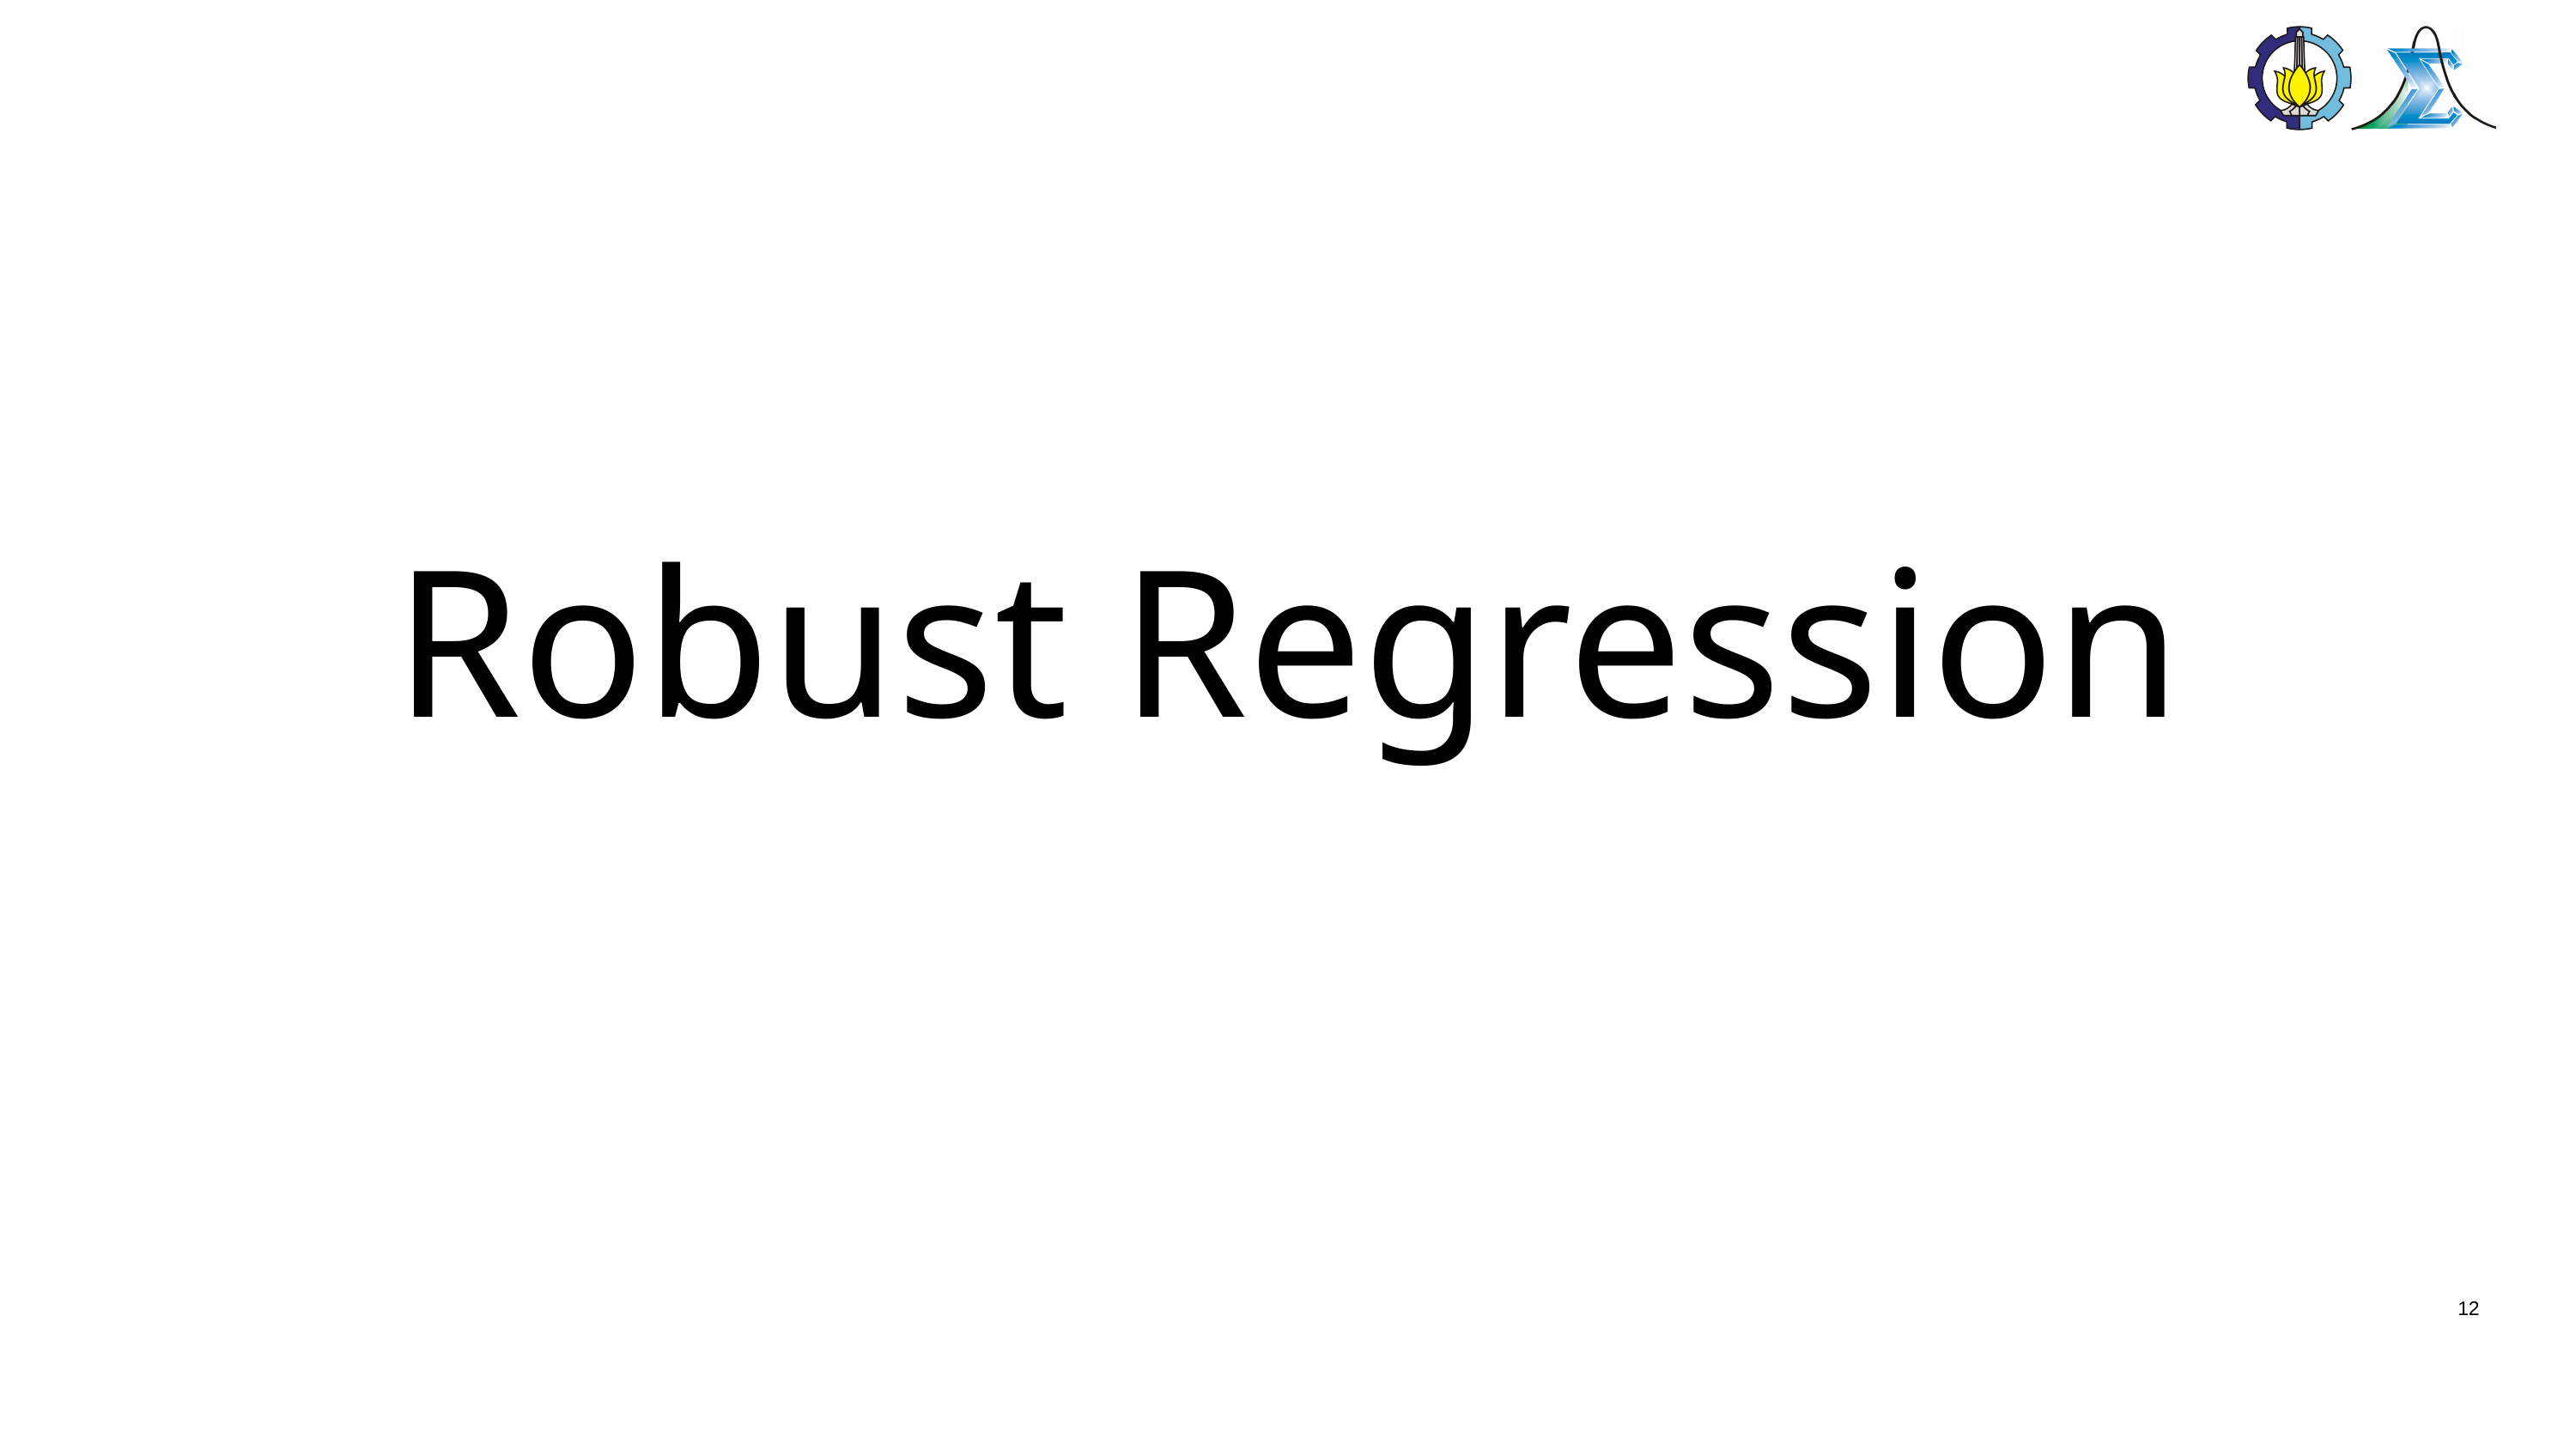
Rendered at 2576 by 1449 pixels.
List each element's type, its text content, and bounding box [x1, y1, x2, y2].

text_box Robust Regression [172, 567, 2404, 706]
picture [2247, 26, 2497, 130]
text_box ‹#› [2389, 1288, 2549, 1403]
